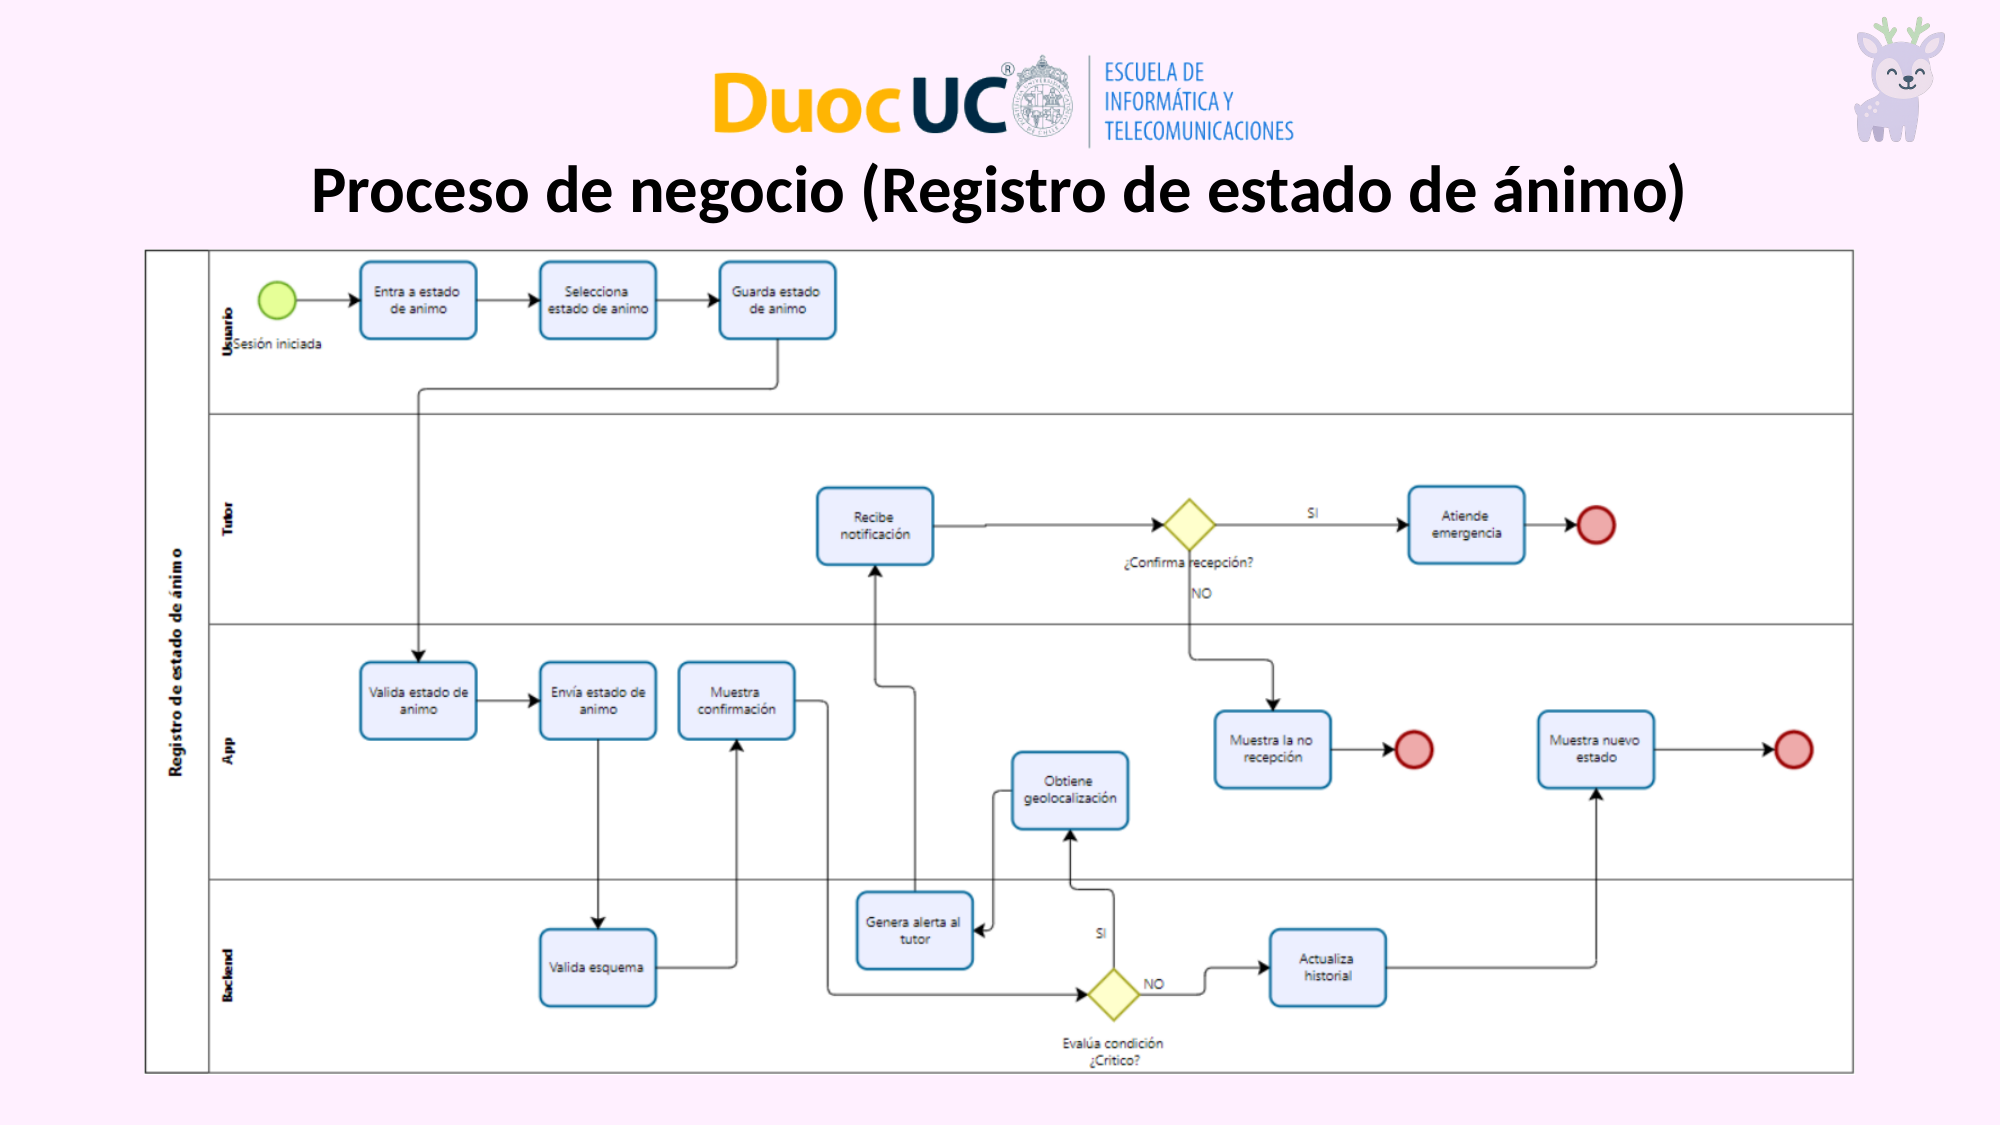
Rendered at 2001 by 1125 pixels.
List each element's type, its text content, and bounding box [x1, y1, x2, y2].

picture [144, 249, 1856, 1076]
title Proceso de negocio (Registro de estado de ánimo) [79, 131, 1921, 250]
picture [1798, 0, 2000, 202]
picture [687, 0, 1313, 202]
